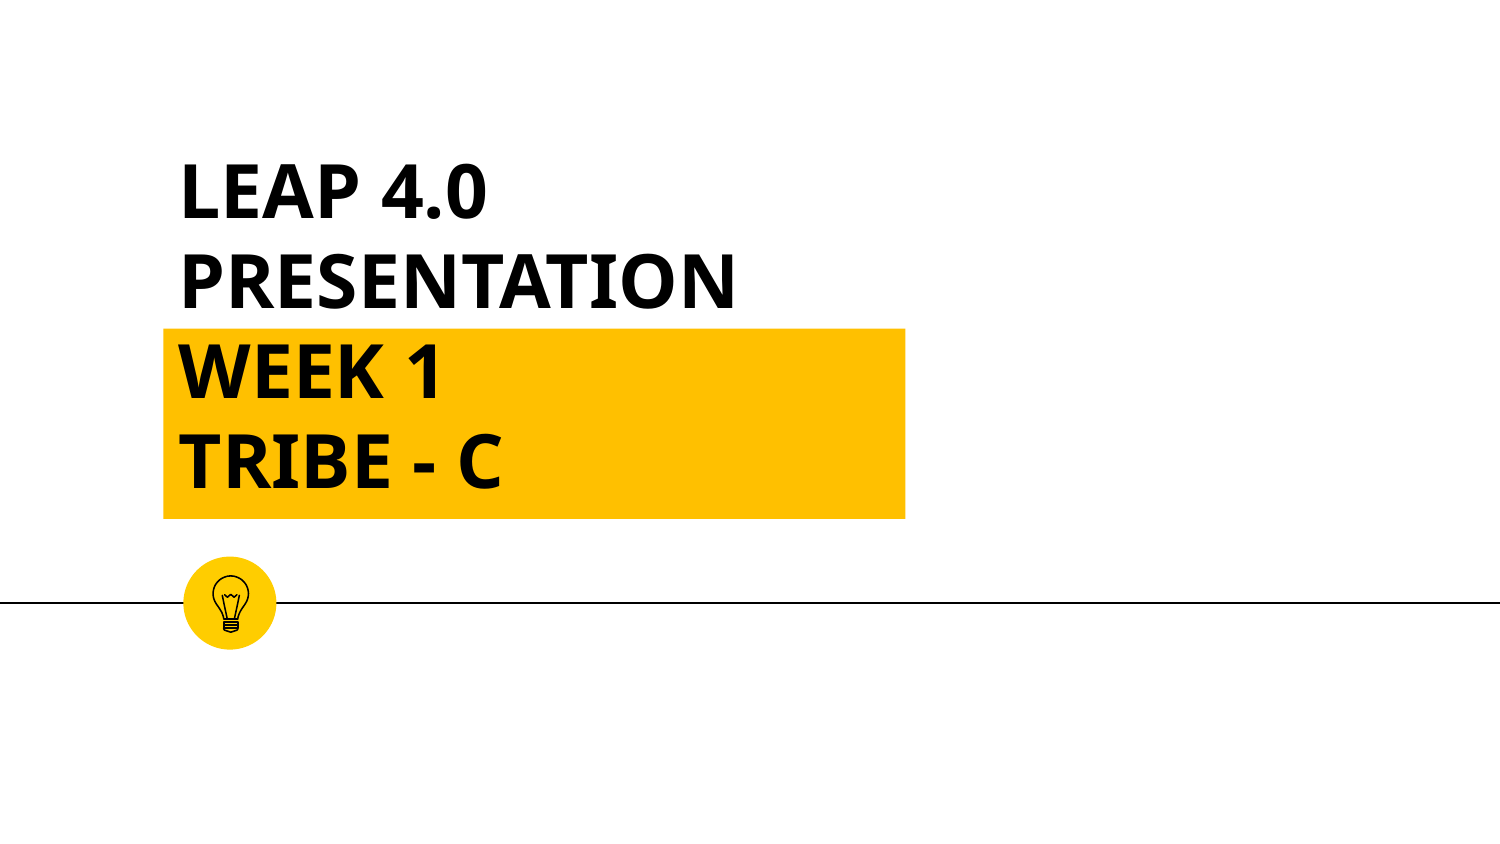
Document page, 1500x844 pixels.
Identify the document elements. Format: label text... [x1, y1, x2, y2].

title LEAP 4.0 PRESENTATION WEEK 1 TRIBE - C [163, 328, 906, 519]
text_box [212, 575, 249, 633]
